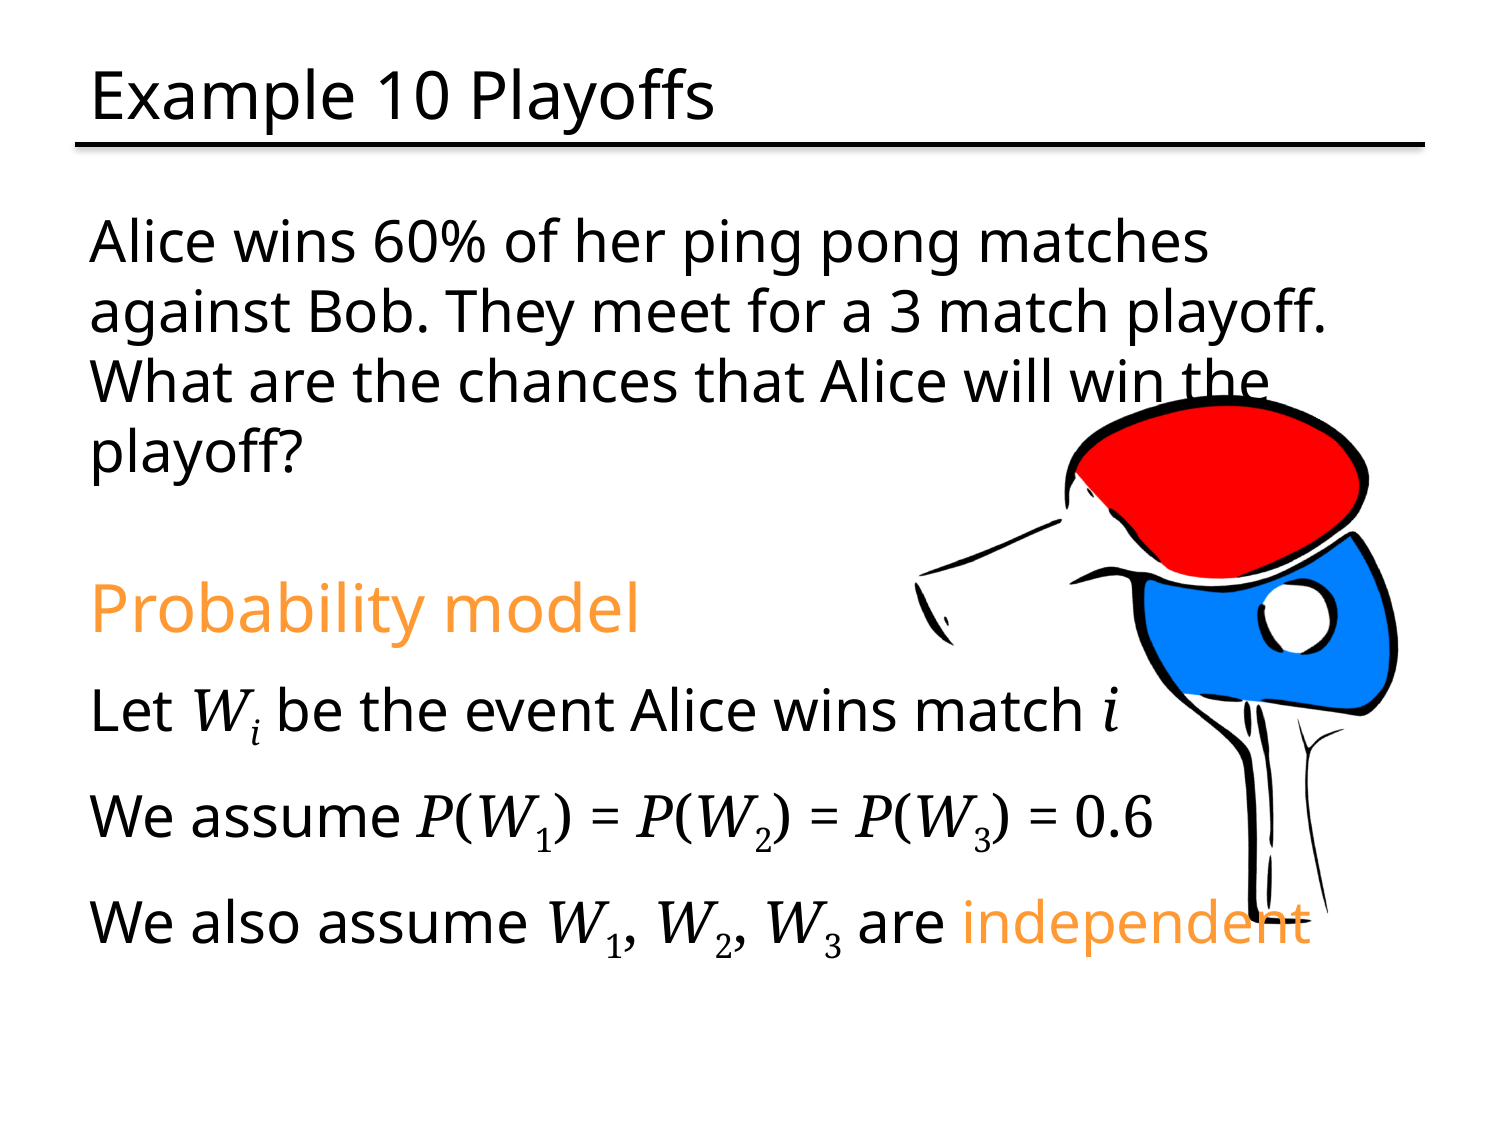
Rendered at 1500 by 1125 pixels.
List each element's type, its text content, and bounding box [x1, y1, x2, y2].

text_box We also assume W1, W2, W3 are independent [74, 878, 1425, 973]
text_box We assume P(W1) = P(W2) = P(W3) = 0.6 [74, 771, 1425, 867]
picture [1152, 867, 1352, 878]
text_box Probability model [74, 558, 924, 653]
picture [873, 380, 1500, 857]
text_box Alice wins 60% of her ping pong matches against Bob. They meet for a 3 match playoff. What are the chances that Alice will win the playoff? [74, 196, 1425, 492]
title Example 10 Playoffs [75, 45, 1425, 145]
text_box Let Wi be the event Alice wins match i [74, 665, 924, 760]
